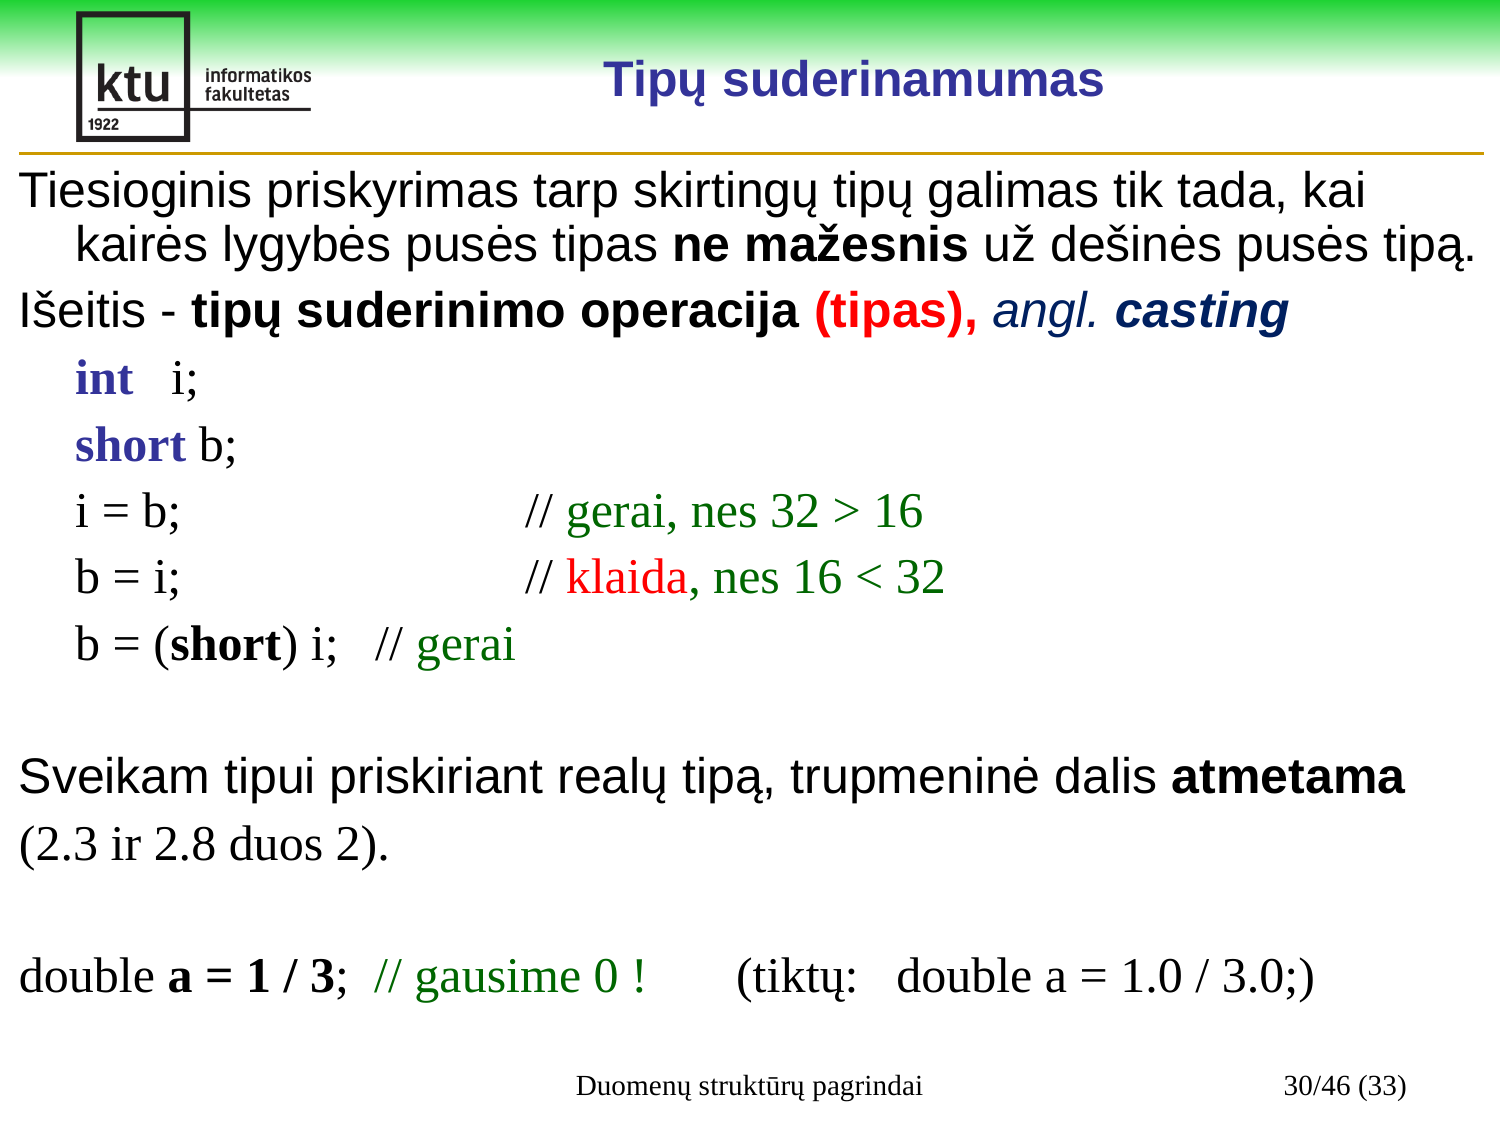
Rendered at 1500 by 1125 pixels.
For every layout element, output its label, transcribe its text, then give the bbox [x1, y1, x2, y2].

picture [64, 0, 392, 153]
slide_number 30/46 (33) [1074, 1058, 1422, 1100]
footer Duomenų struktūrų pagrindai [512, 1058, 985, 1100]
title Tipų suderinamumas [396, 31, 1338, 123]
list Tiesioginis priskyrimas tarp skirtingų tipų galimas tik tada, kai kairės lygybės pusės tipas ne mažesnis už dešinės pusės tipą. Išeitis - tipų suderinimo operacija (tipas), angl. casting int i; short b; i = b; // gerai, nes 32 > 16 b = i; // klaida, nes 16 < 32 b = (short) i; // gerai Sveikam tipui priskiriant realų tipą, trupmeninė dalis atmetama (2.3 ir 2.8 duos 2). double a = 1 / 3; // gausime 0 ! (tiktų: double a = 1.0 / 3.0;) [19, 164, 1484, 1037]
